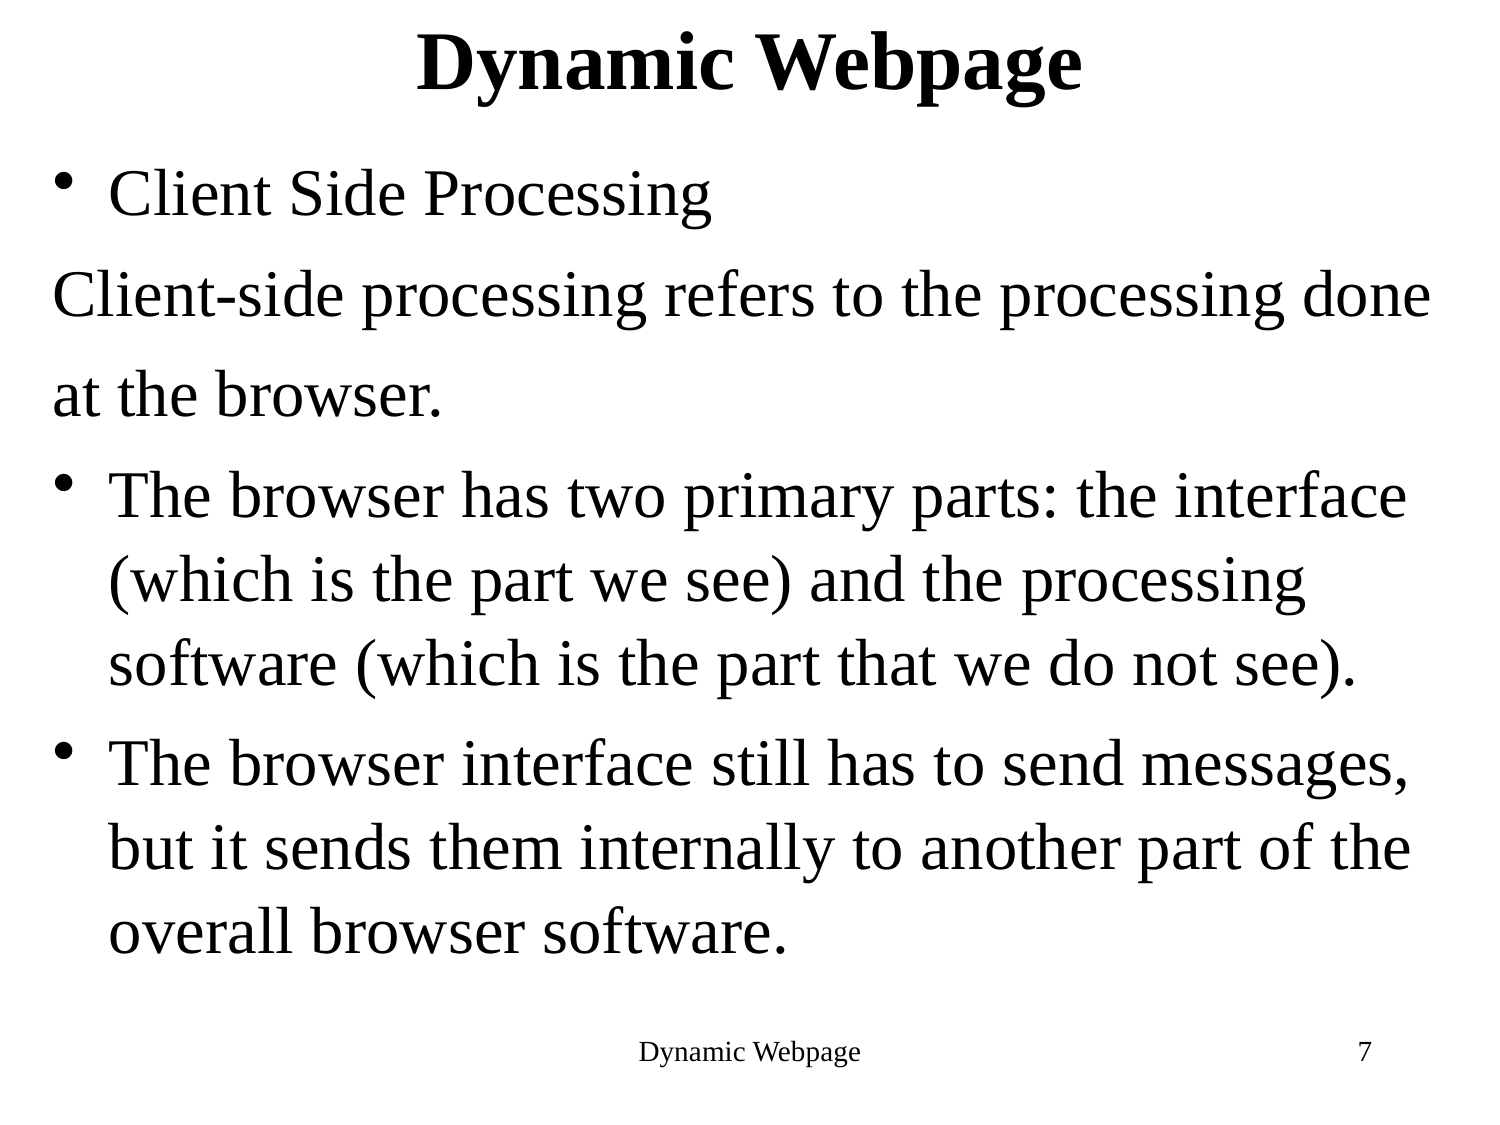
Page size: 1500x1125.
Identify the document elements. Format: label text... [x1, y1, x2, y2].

title Dynamic Webpage [112, 0, 1388, 137]
list Client Side Processing Client-side processing refers to the processing done at the browser. The browser has two primary parts: the interface (which is the part we see) and the processing software (which is the part that we do not see). The browser interface still has to send messages, but it sends them internally to another part of the overall browser software. [37, 137, 1463, 1001]
slide_number 7 [1074, 1024, 1388, 1101]
footer Dynamic Webpage [512, 1024, 988, 1101]
